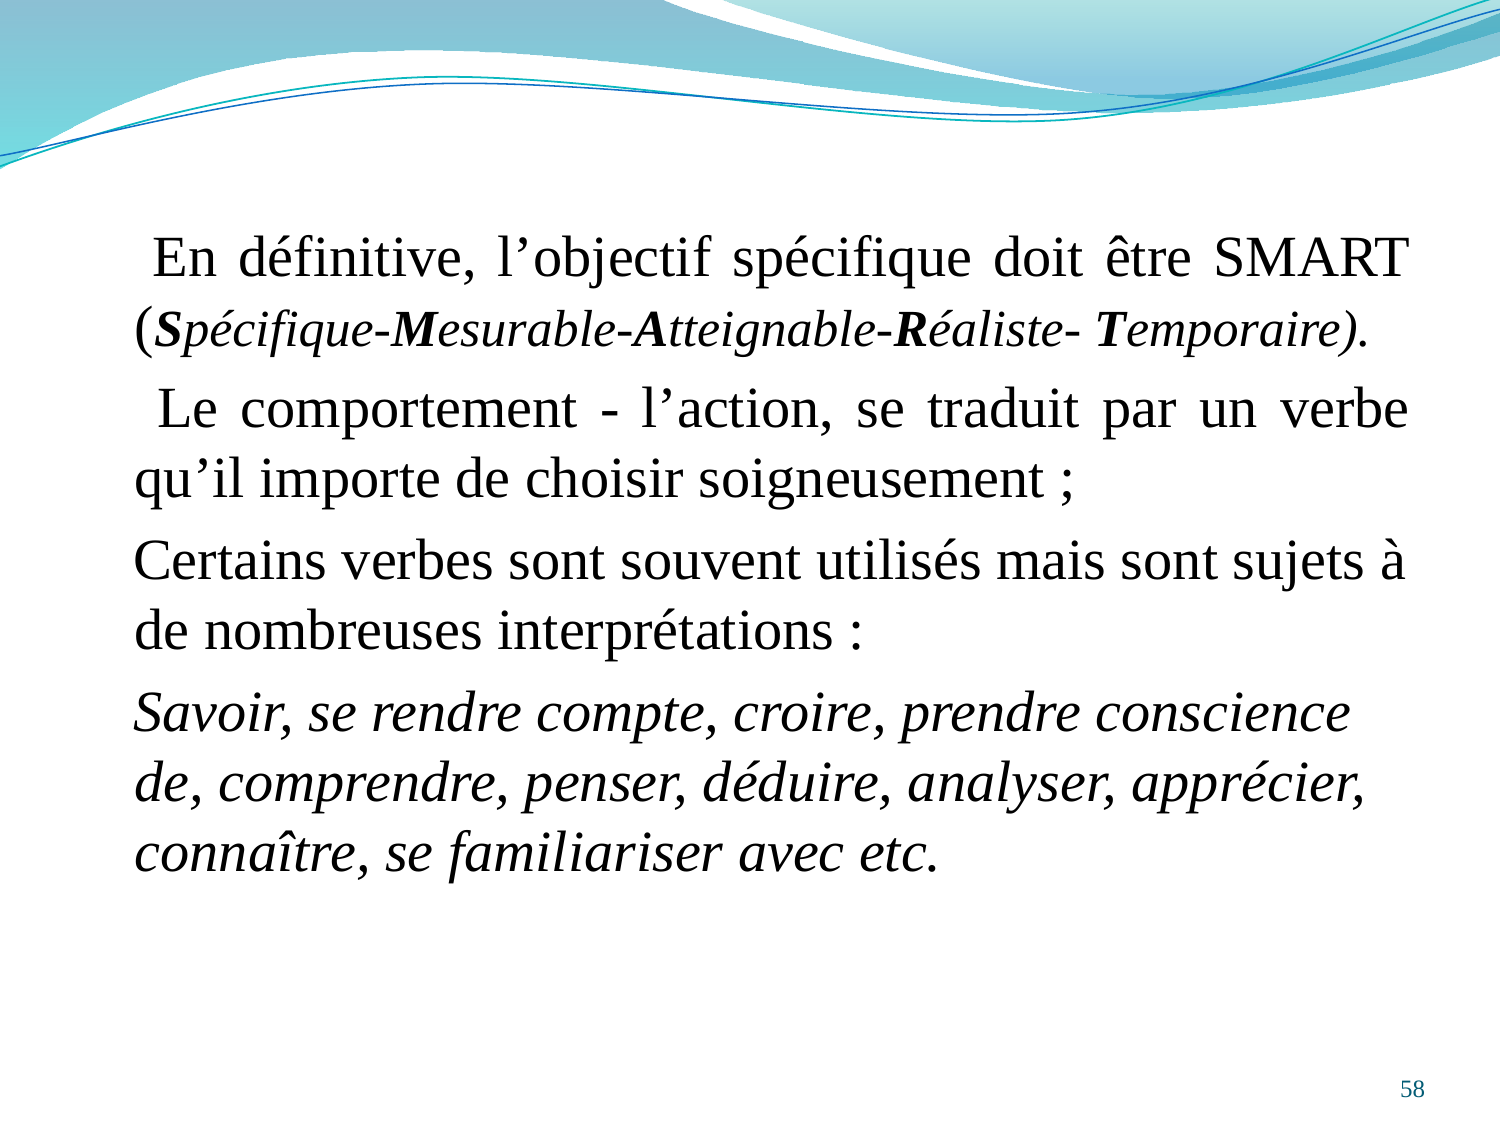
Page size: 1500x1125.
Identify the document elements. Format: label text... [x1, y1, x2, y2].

list En définitive, l’objectif spécifique doit être SMART (Spécifique-Mesurable-Atteignable-Réaliste- Temporaire). Le comportement - l’action, se traduit par un verbe qu’il importe de choisir soigneusement ; Certains verbes sont souvent utilisés mais sont sujets à de nombreuses interprétations : Savoir, se rendre compte, croire, prendre conscience de, comprendre, penser, déduire, analyser, apprécier, connaître, se familiariser avec etc. [75, 128, 1425, 1038]
slide_number 58 [1299, 1042, 1425, 1103]
